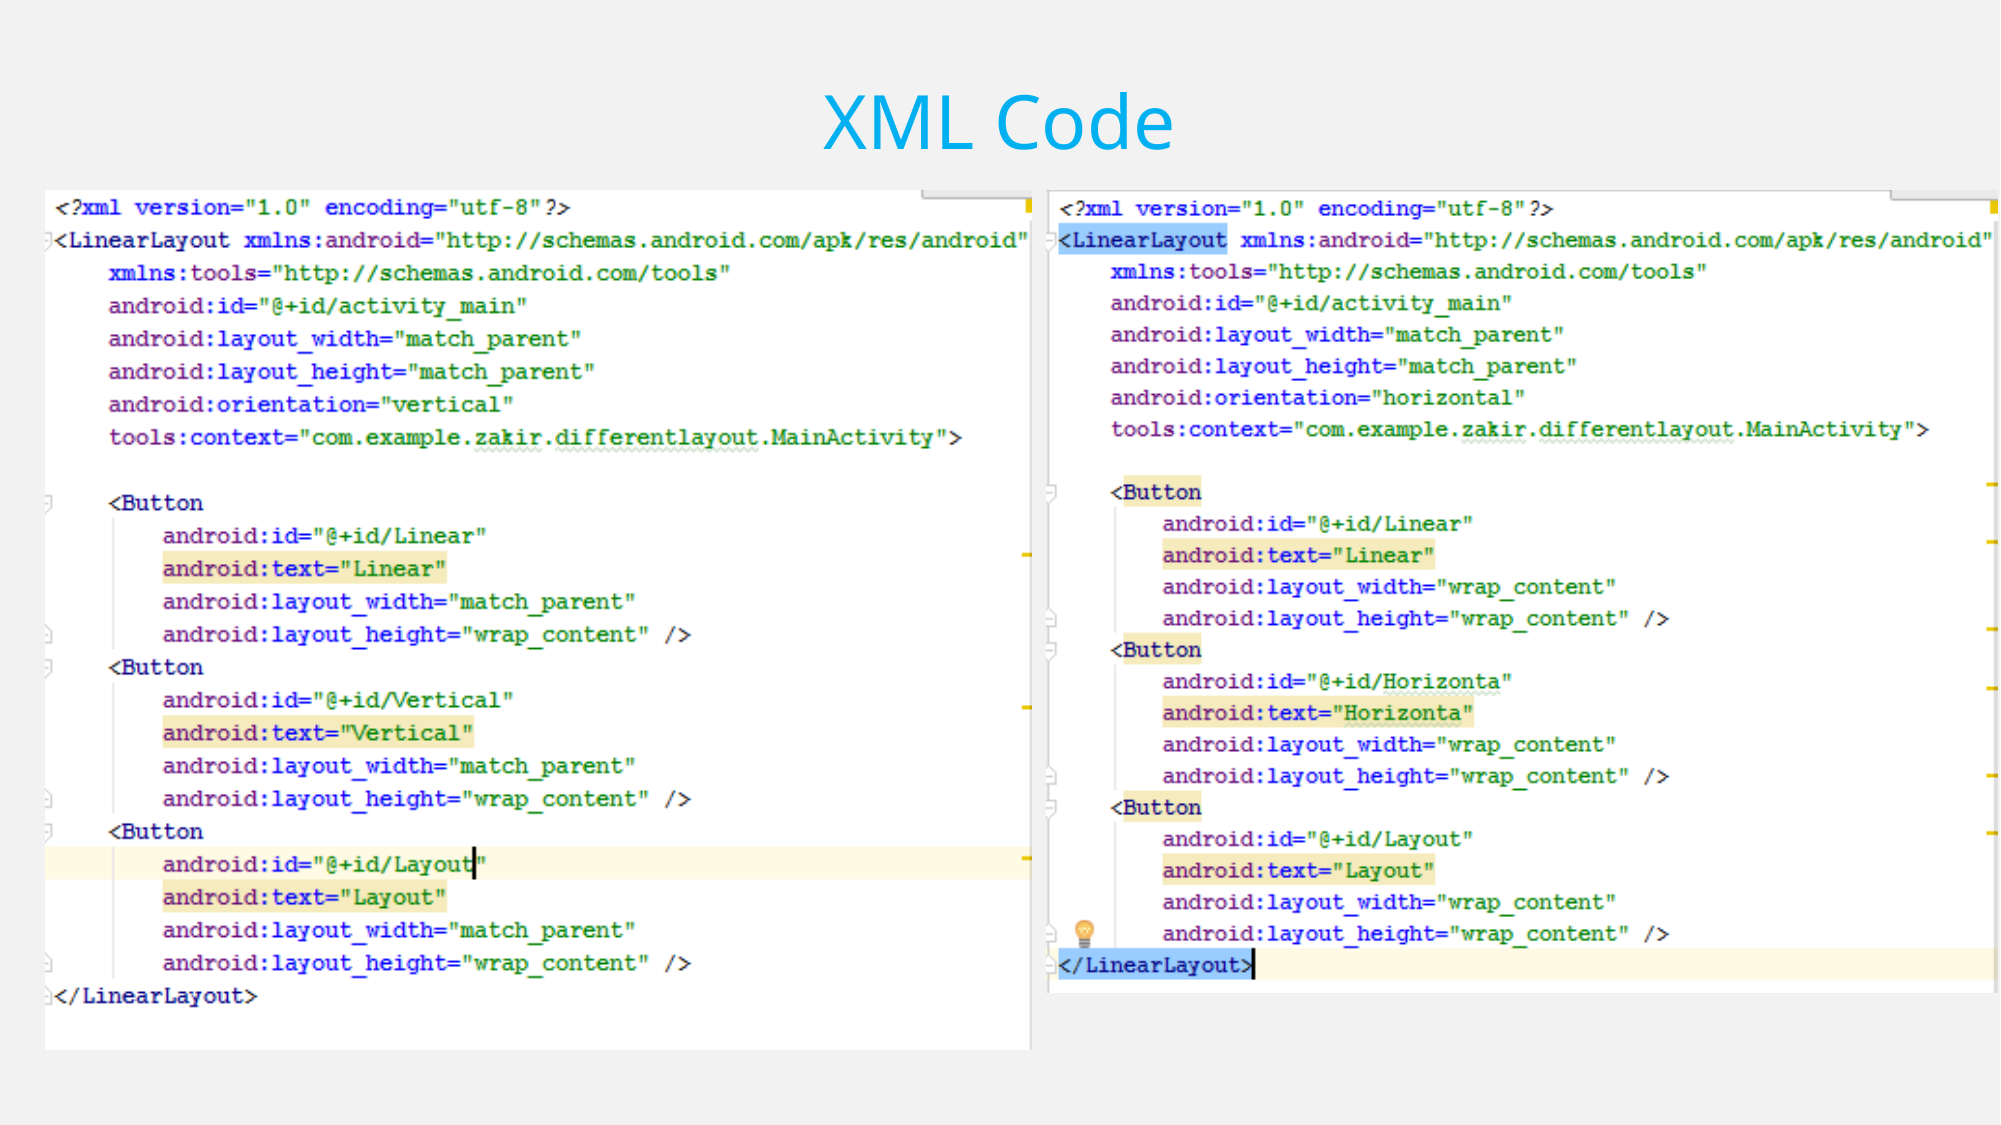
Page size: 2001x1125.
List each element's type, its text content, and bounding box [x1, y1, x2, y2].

title XML Code [137, 59, 1863, 191]
picture [45, 190, 1032, 1050]
picture [1046, 190, 1998, 993]
